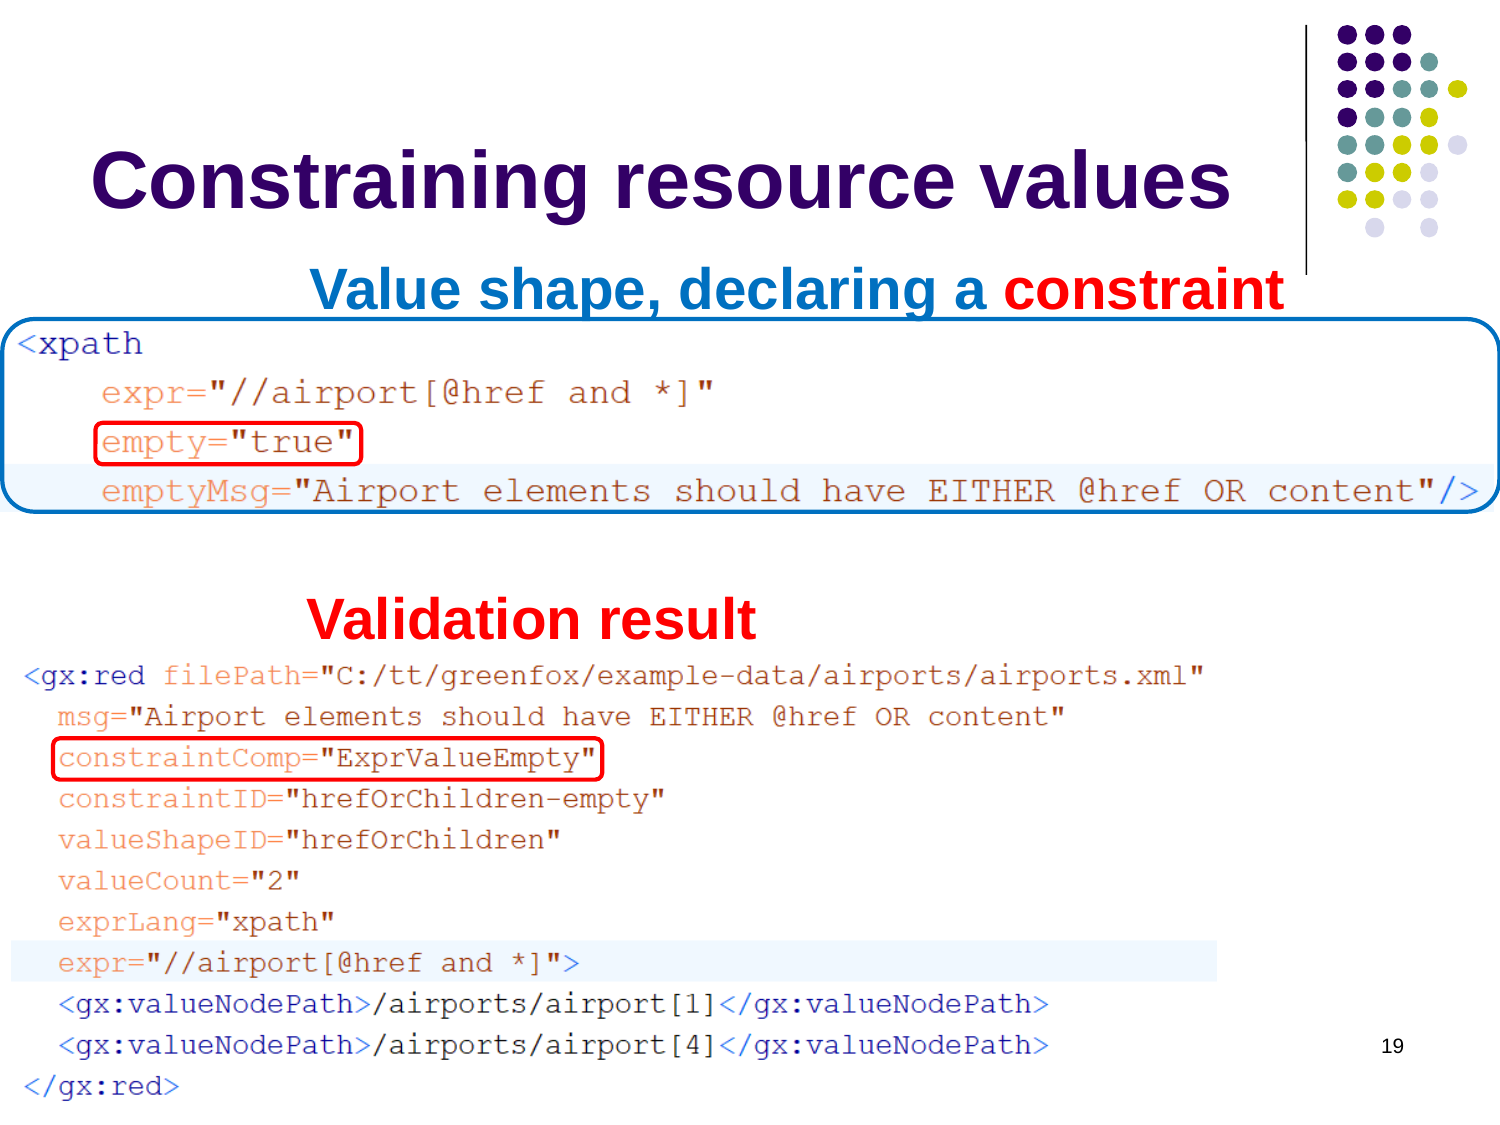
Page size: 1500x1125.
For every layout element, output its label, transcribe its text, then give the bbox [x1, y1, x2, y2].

text_box [14, 319, 1488, 326]
text_box [1494, 333, 1500, 498]
picture [11, 657, 1217, 1106]
title Constraining resource values [75, 20, 1313, 233]
slide_number 19 [1217, 1025, 1419, 1100]
text_box Value shape, declaring a constraint [294, 243, 1301, 319]
text_box Validation result [291, 574, 773, 657]
picture [0, 326, 1494, 512]
